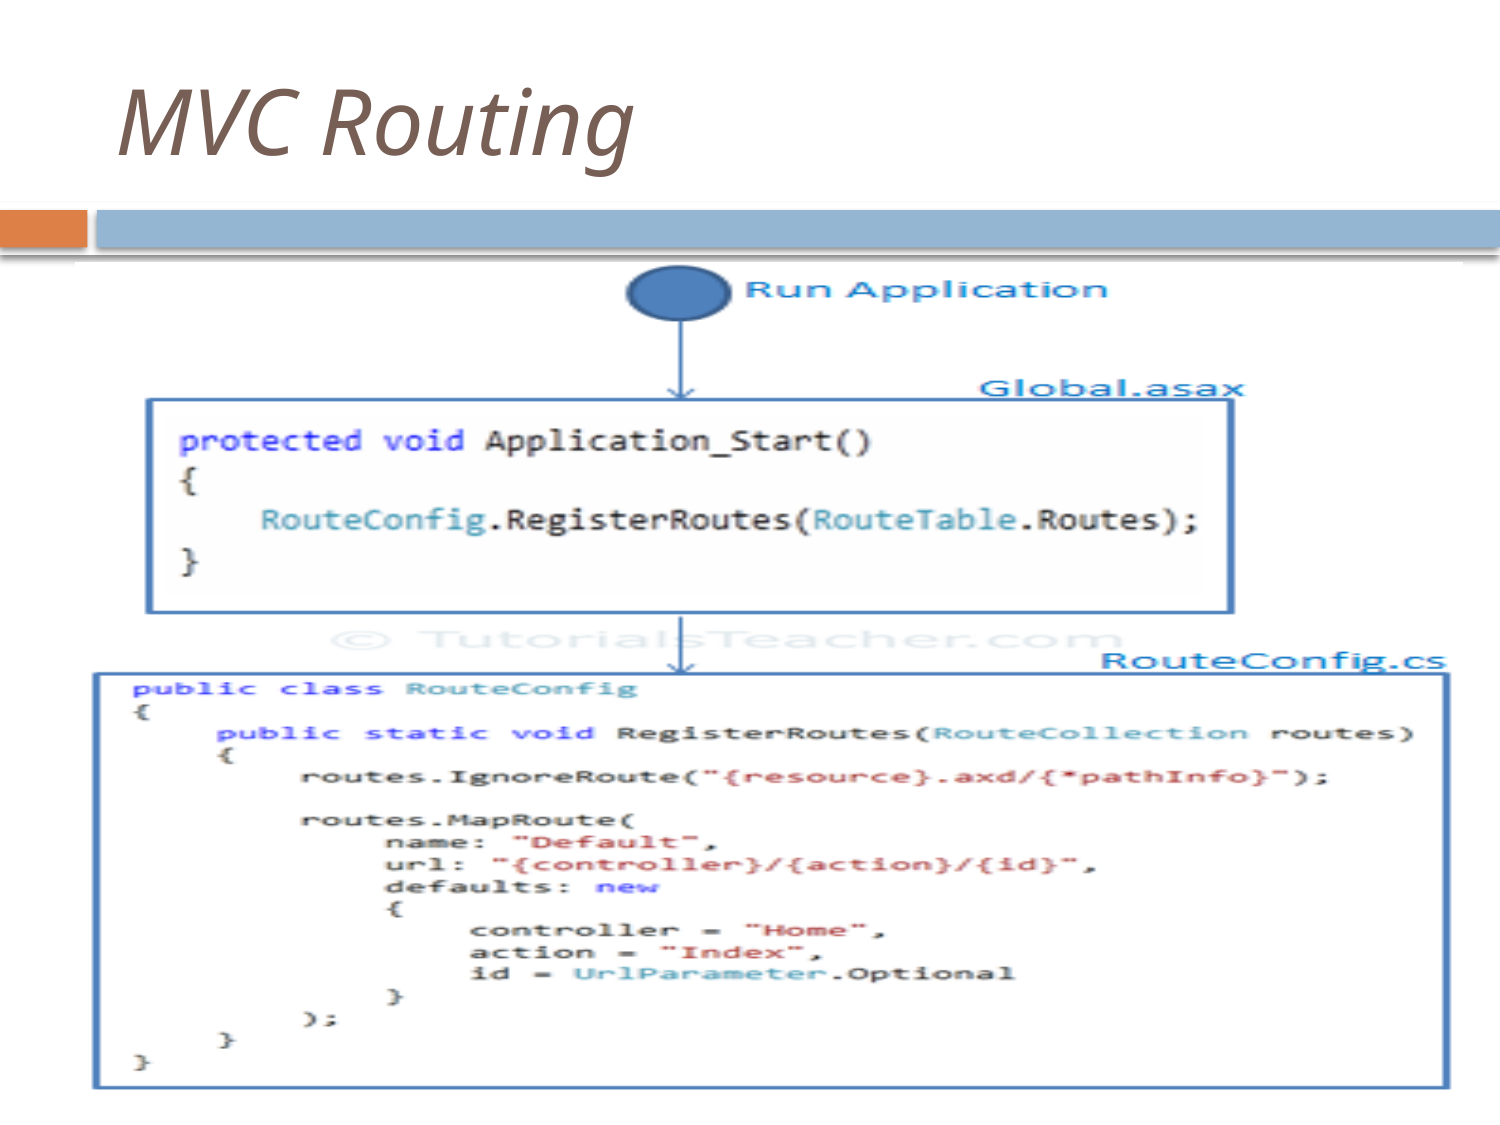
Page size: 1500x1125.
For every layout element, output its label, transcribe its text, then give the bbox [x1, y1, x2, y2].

title MVC Routing [100, 37, 1438, 200]
picture [74, 262, 1463, 1101]
